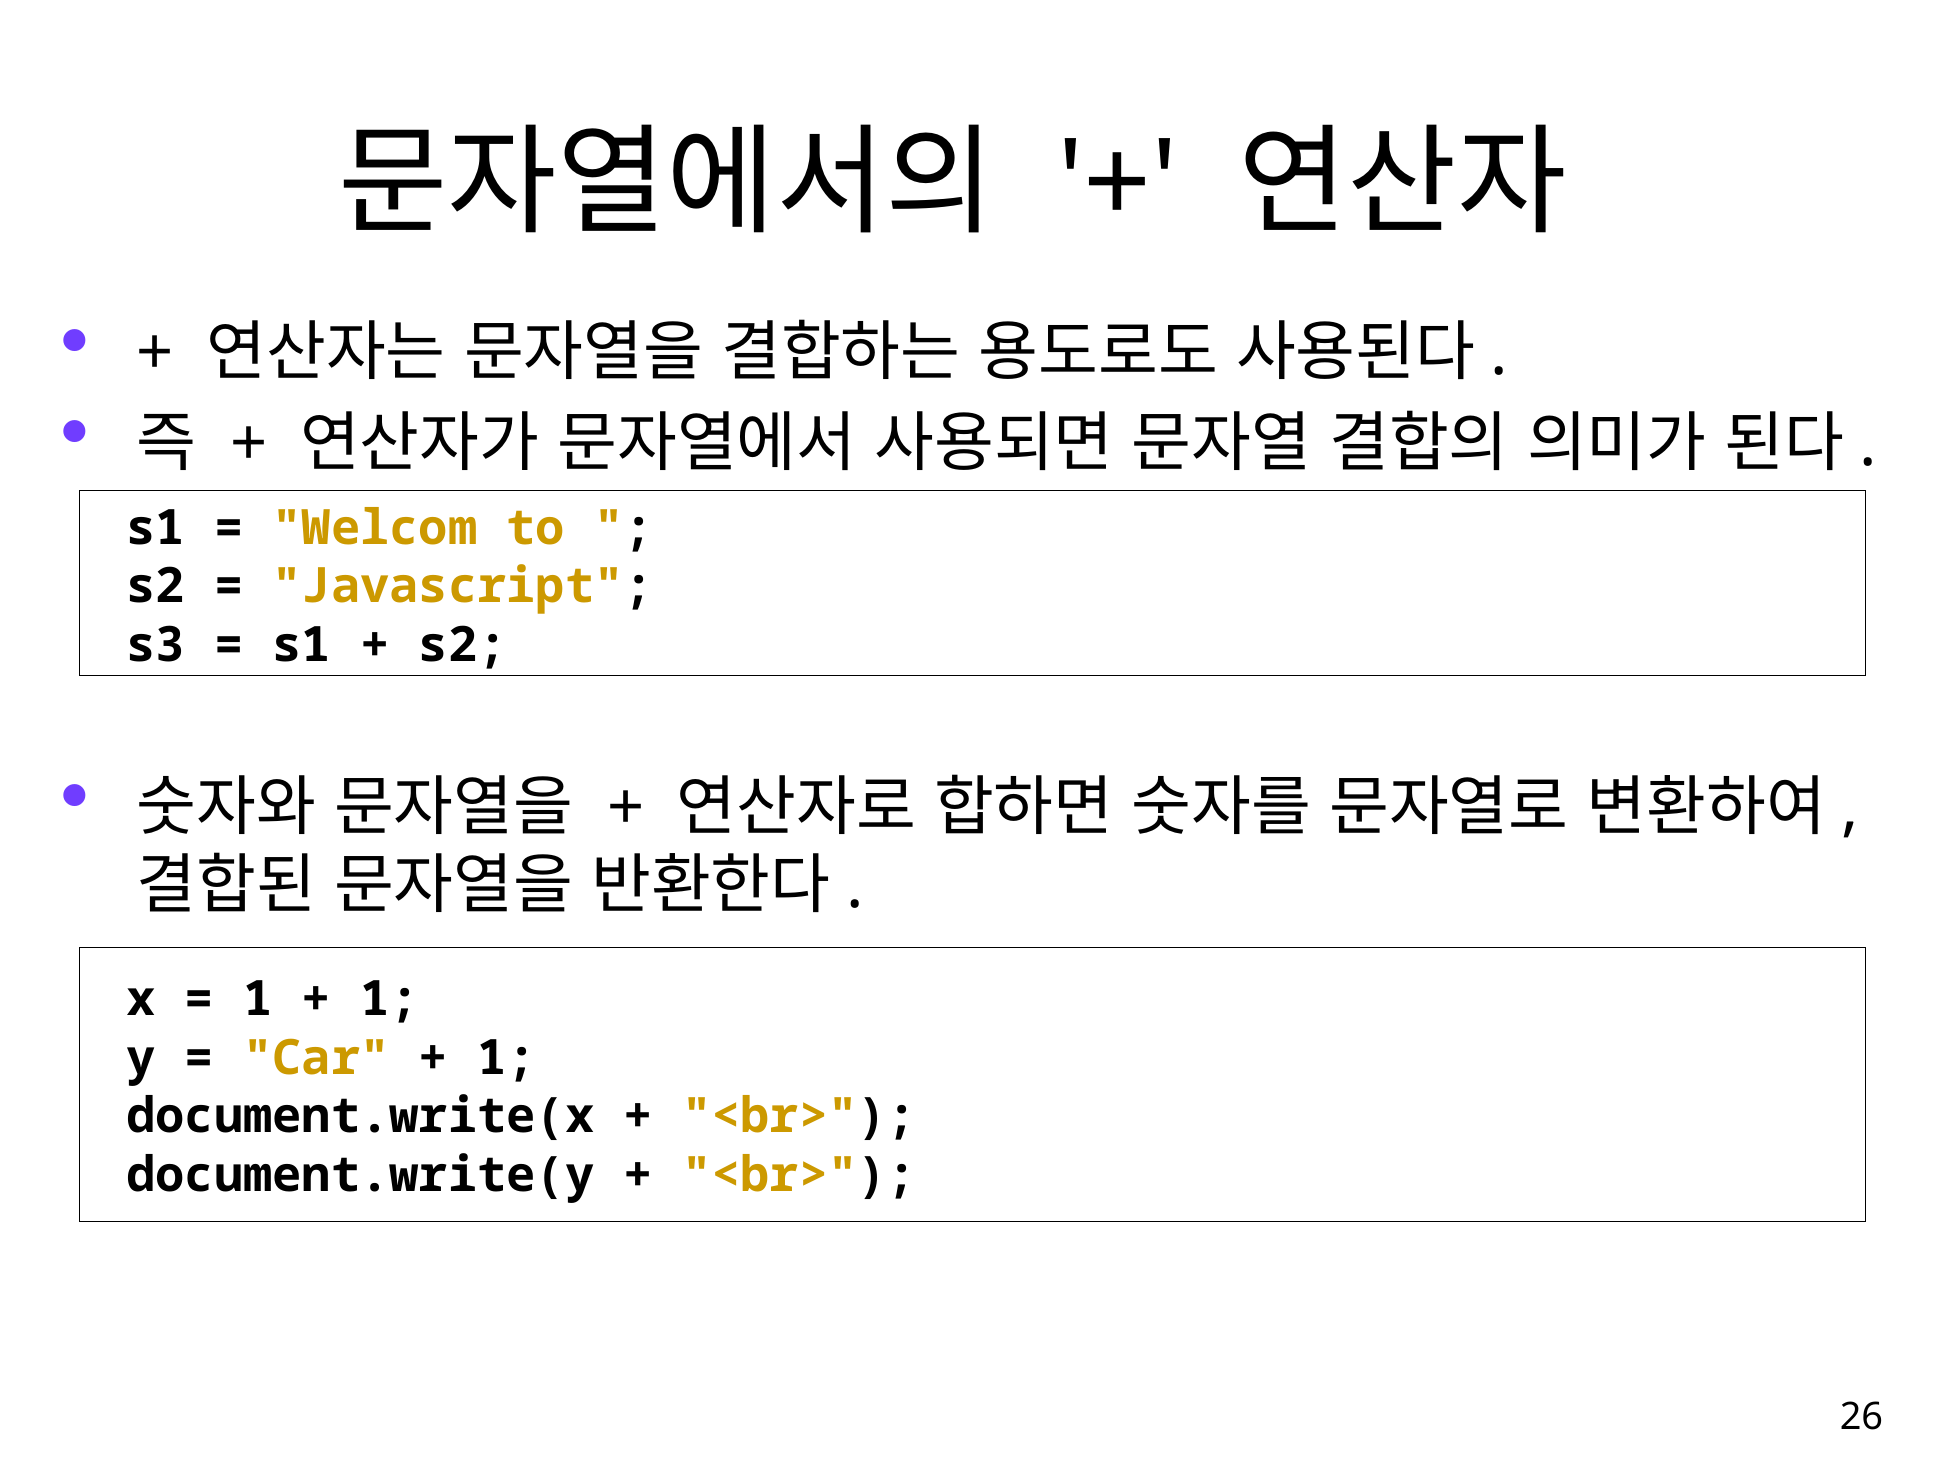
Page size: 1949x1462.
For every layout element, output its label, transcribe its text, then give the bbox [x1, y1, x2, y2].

slide_number 26 [1496, 1372, 1899, 1462]
list + 연산자는 문자열을 결합하는 용도로도 사용된다. 즉 + 연산자가 문자열에서 사용되면 문자열 결합의 의미가 된다. 숫자와 문자열을 + 연산자로 합하면 숫자를 문자열로 변환하여, 결합된 문자열을 반환한다. [48, 301, 1897, 1361]
title 문자열에서의 '+' 연산자 [156, 92, 1749, 255]
text_box s1 = "Welcom to "; s2 = "Javascript"; s3 = s1 + s2; [79, 490, 1866, 676]
text_box x = 1 + 1; y = "Car" + 1; document.write(x + "<br>"); document.write(y + "<br>"); [79, 947, 1866, 1222]
